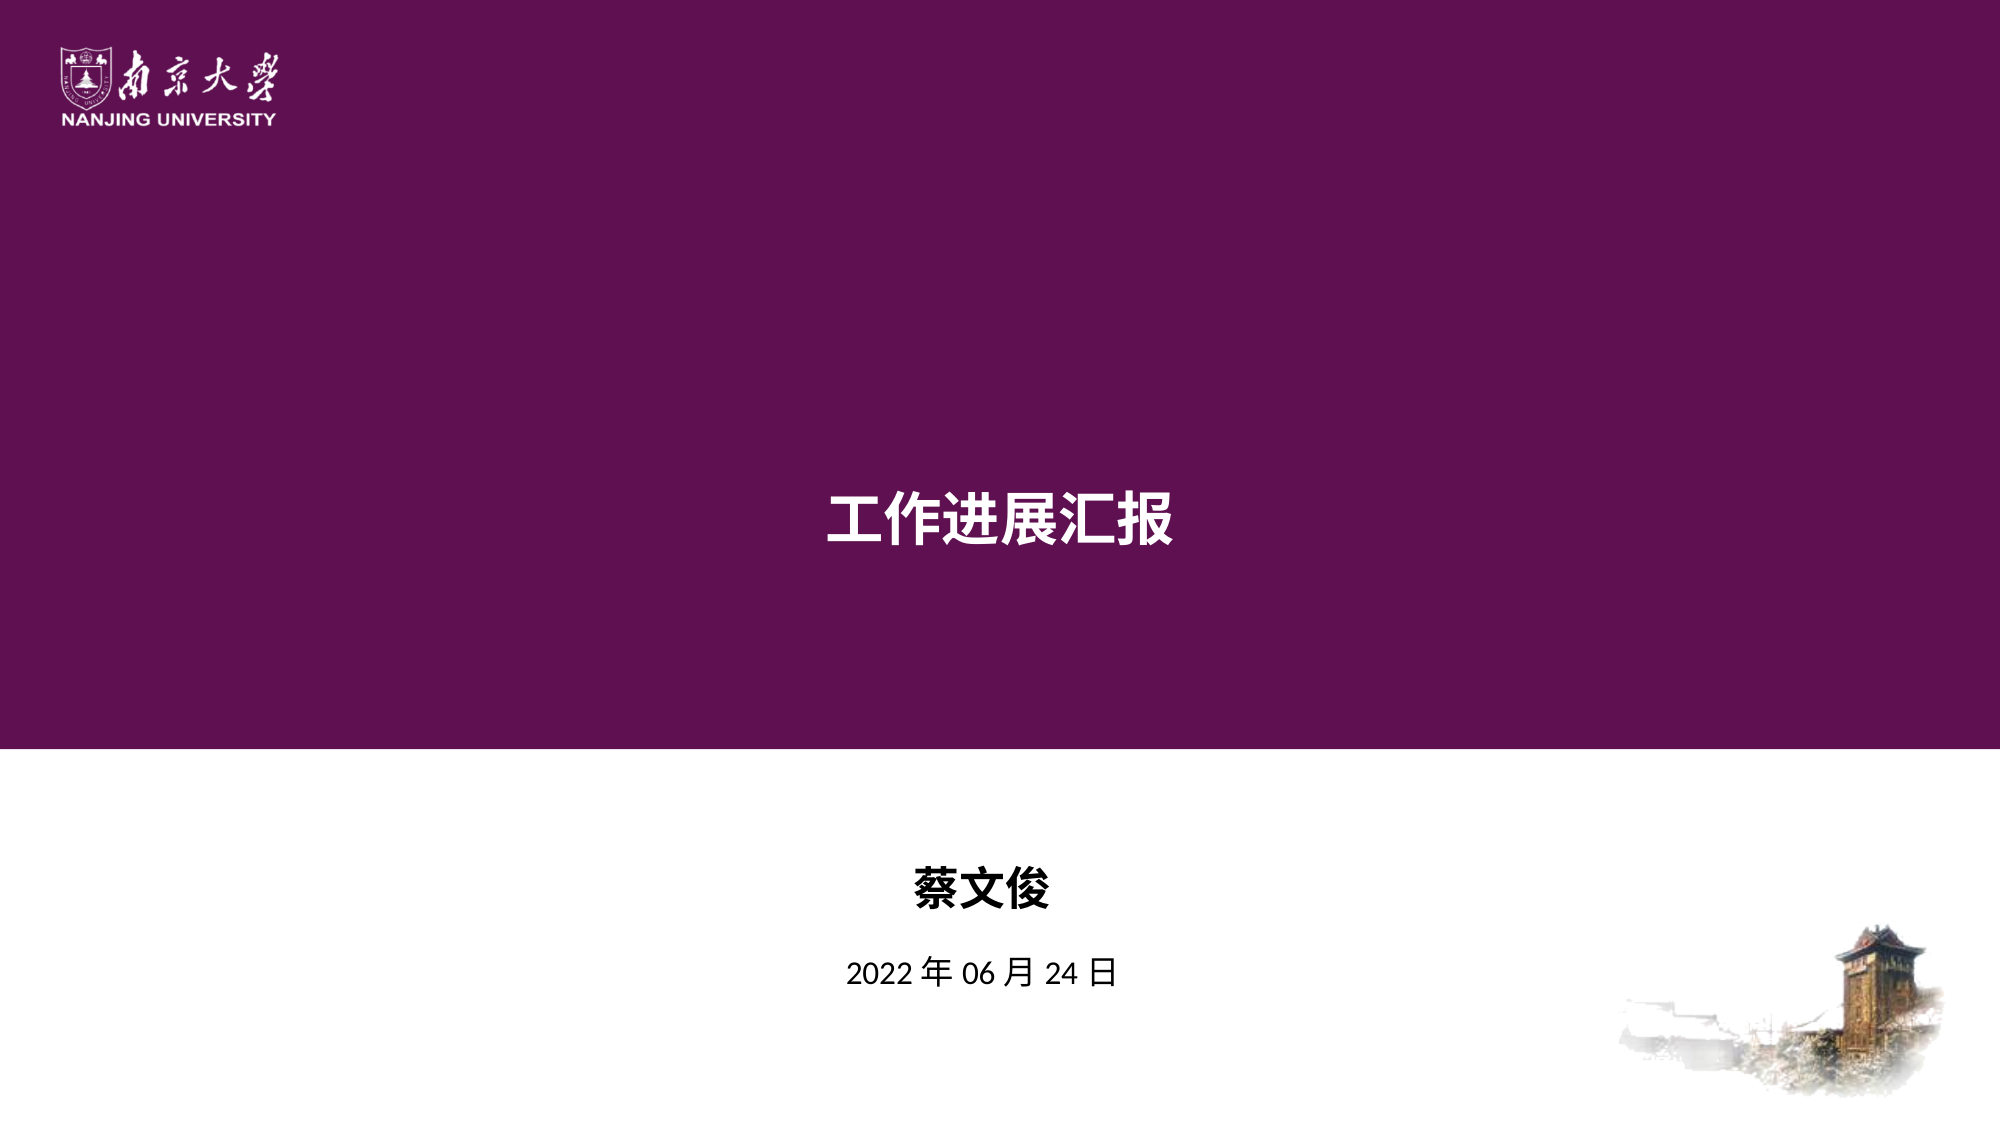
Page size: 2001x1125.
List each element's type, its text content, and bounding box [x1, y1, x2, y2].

picture [56, 44, 282, 133]
text_box [0, 0, 2000, 750]
title 工作进展汇报 [203, 209, 1797, 630]
text_box 蔡文俊 2022年06月24日 [420, 810, 1546, 1047]
picture [1619, 922, 1946, 1103]
